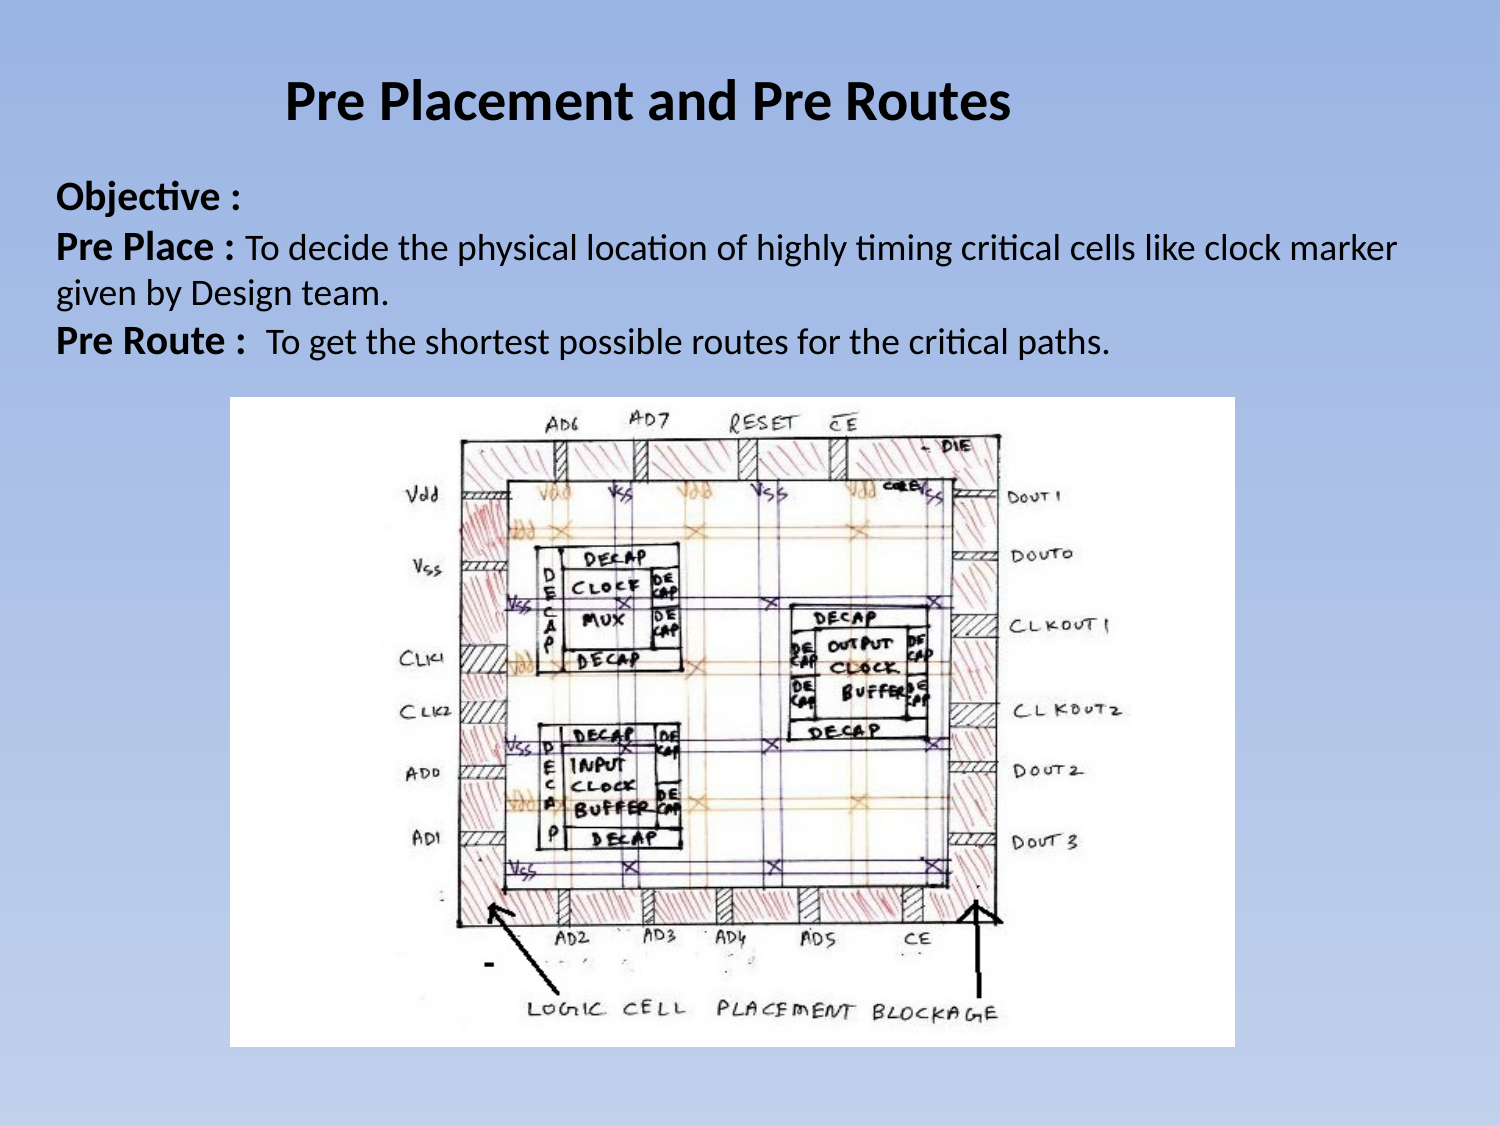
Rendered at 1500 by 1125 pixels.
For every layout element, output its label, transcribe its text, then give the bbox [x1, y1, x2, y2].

picture [229, 396, 1236, 1048]
text_box Objective : Pre Place : To decide the physical location of highly timing critical cells like clock marker given by Design team. Pre Route : To get the shortest possible routes for the critical paths. [41, 160, 1459, 506]
text_box Pre Placement and Pre Routes [41, 54, 1412, 140]
